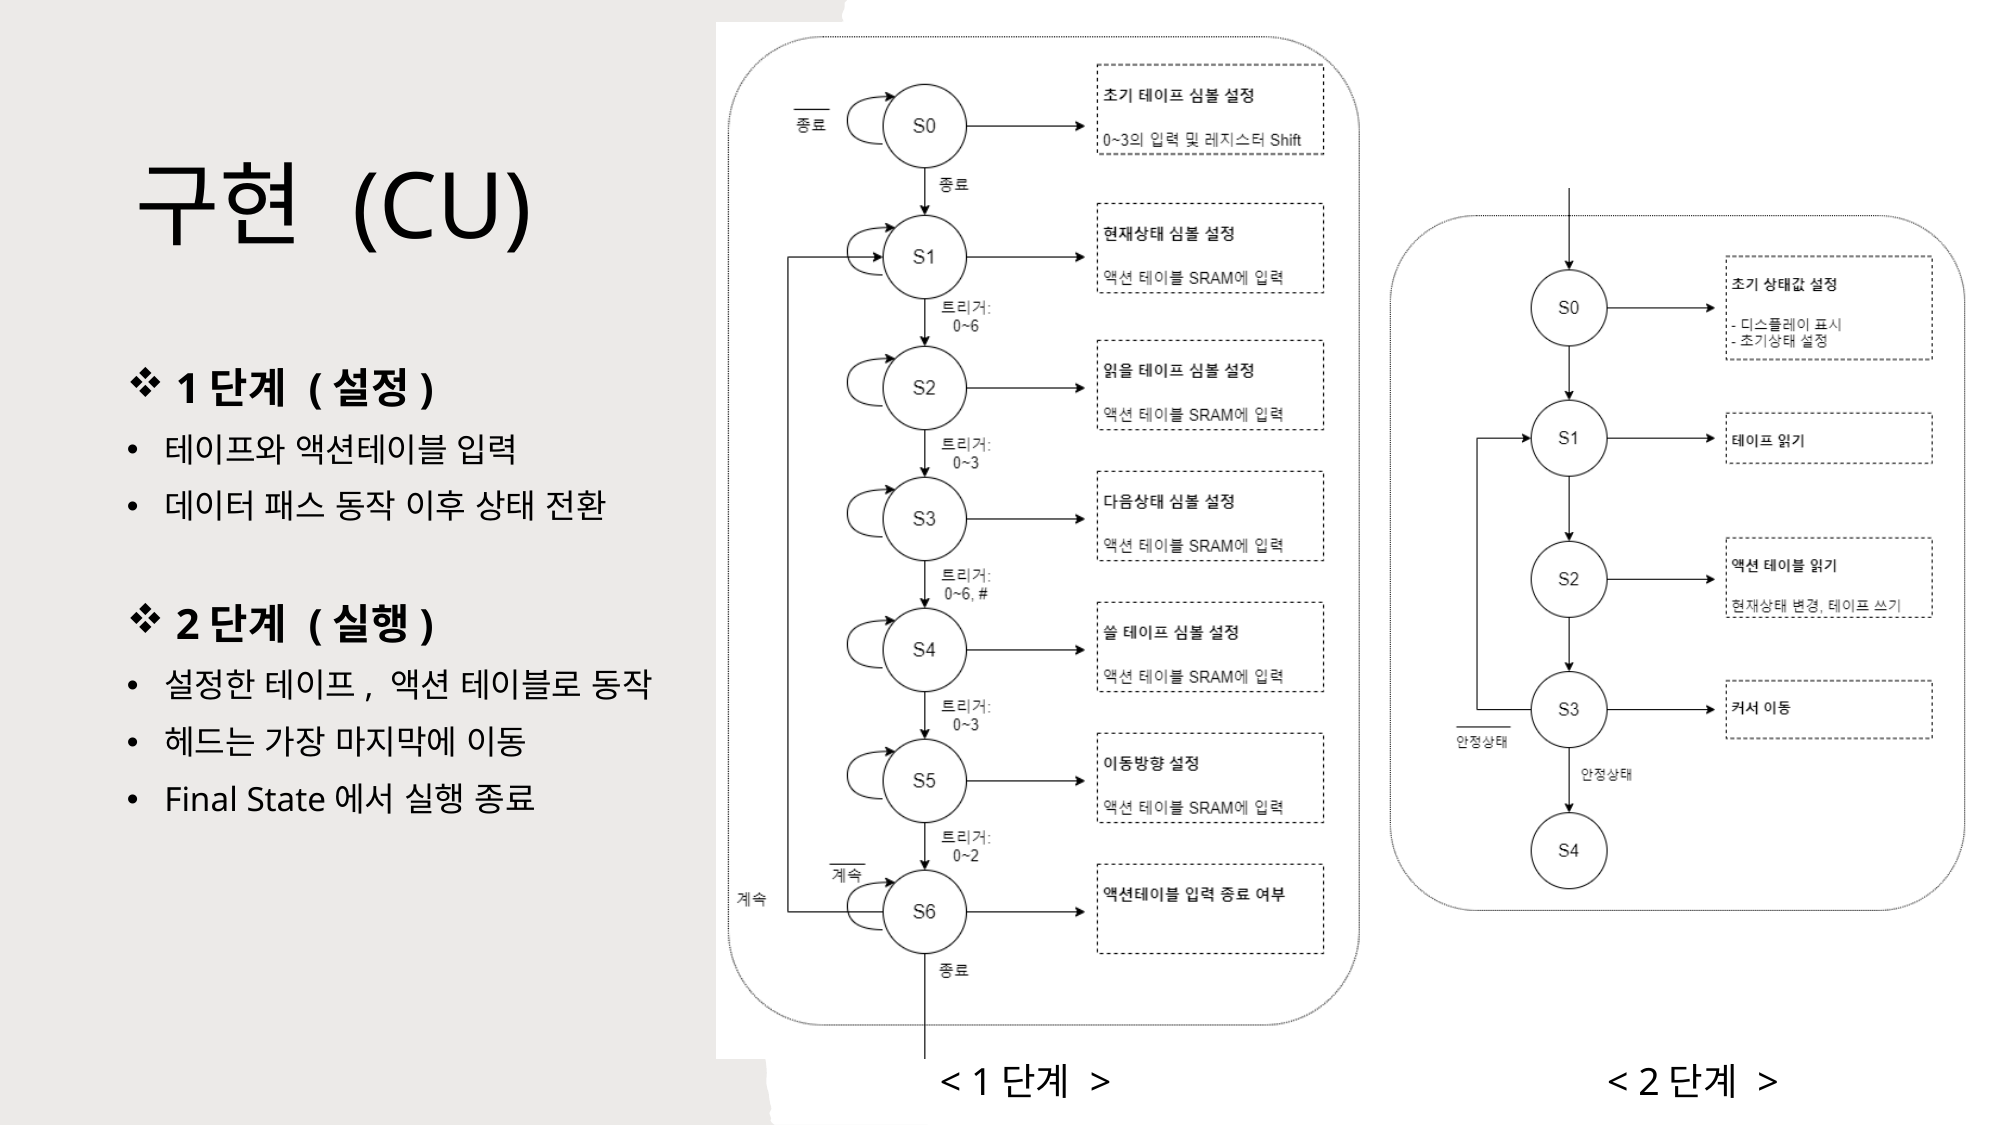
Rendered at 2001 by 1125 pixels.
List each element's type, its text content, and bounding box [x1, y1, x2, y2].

title 구현 (CU) [120, 99, 716, 317]
picture [716, 22, 1975, 1059]
text_box [767, 0, 2000, 1125]
text_box < 1단계 > [835, 1059, 1216, 1111]
list 1단계 (설정) 테이프와 액션테이블 입력 데이터 패스 동작 이후 상태 전환 2단계 (실행) 설정한 테이프, 액션 테이블로 동작 헤드는 가장 마지막에 이동 Final State에서 실행 종료 [111, 359, 702, 1012]
text_box [0, 0, 929, 1125]
text_box < 2단계 > [1503, 1050, 1883, 1111]
